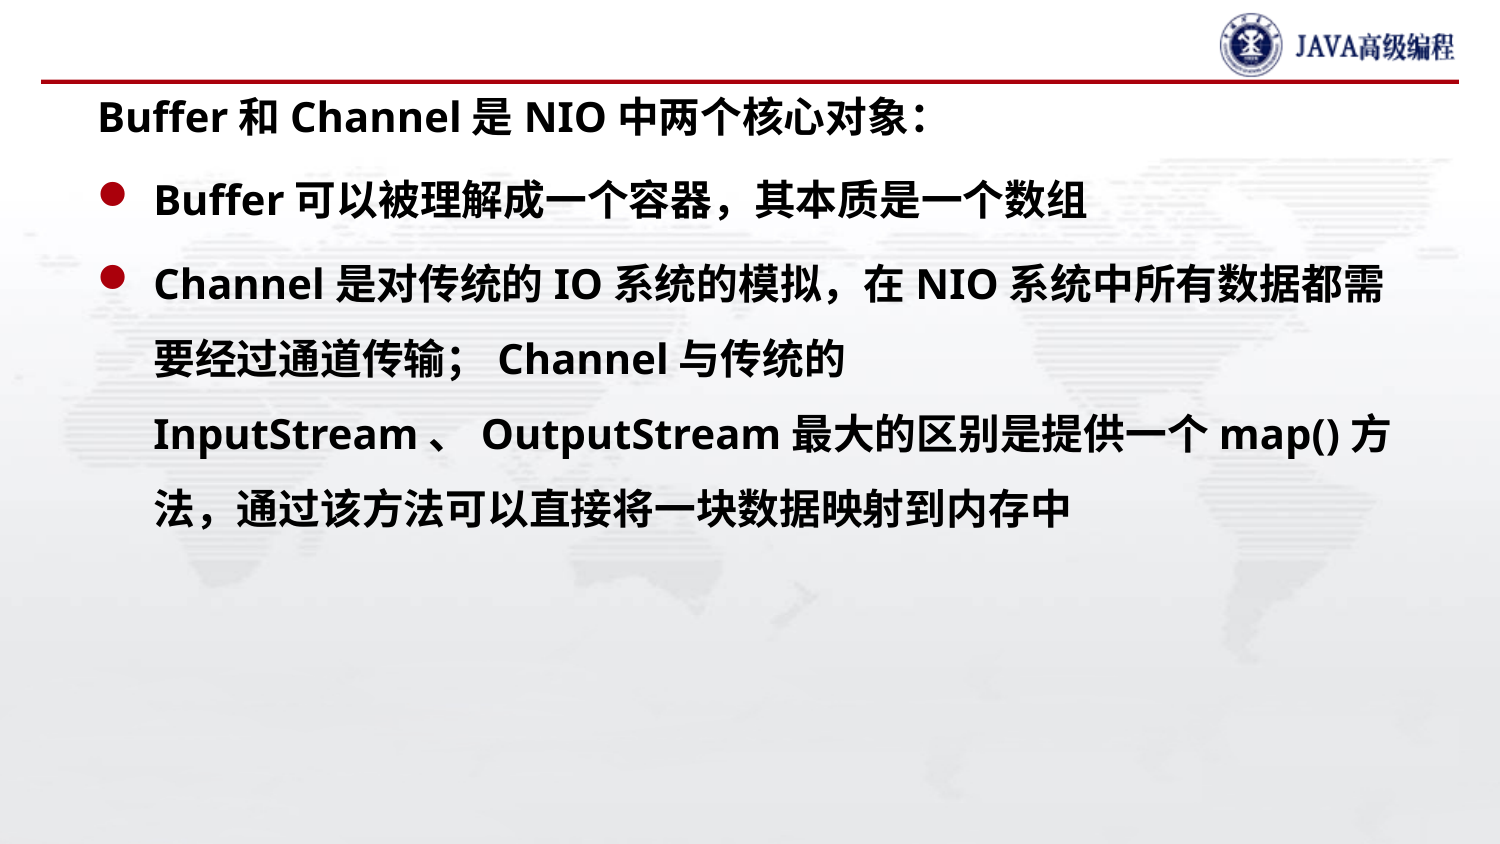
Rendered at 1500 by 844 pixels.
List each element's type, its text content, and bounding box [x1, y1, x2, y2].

picture [0, 1, 1500, 844]
list Buffer和Channel是NIO中两个核心对象： Buffer可以被理解成一个容器，其本质是一个数组 Channel是对传统的IO系统的模拟，在NIO系统中所有数据都需要经过通道传输；Channel与传统的InputStream、OutputStream最大的区别是提供一个map()方法，通过该方法可以直接将一块数据映射到内存中 [81, 1, 1429, 751]
